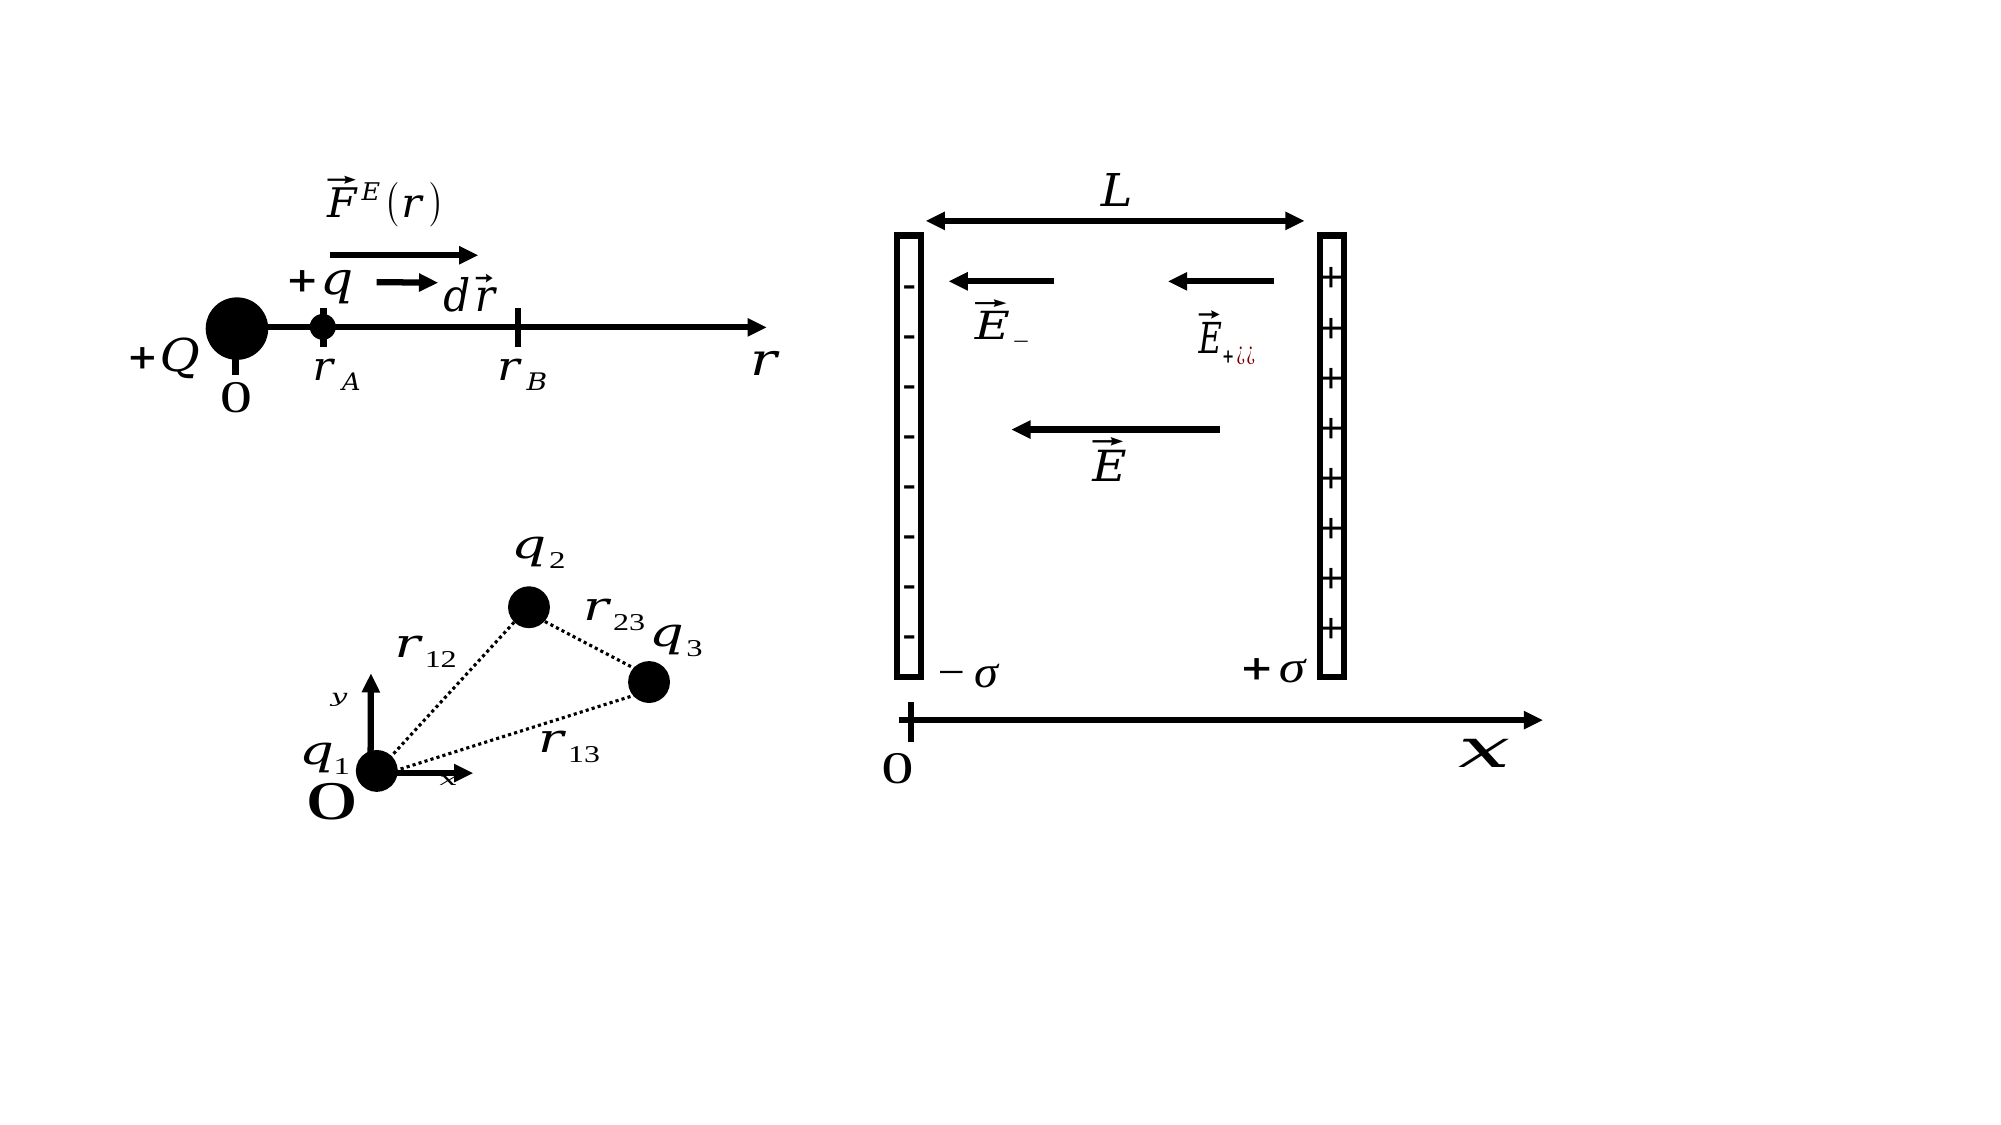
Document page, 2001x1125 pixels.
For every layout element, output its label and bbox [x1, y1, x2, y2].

text_box [128, 174, 783, 423]
text_box [881, 166, 1543, 795]
text_box [299, 523, 703, 833]
